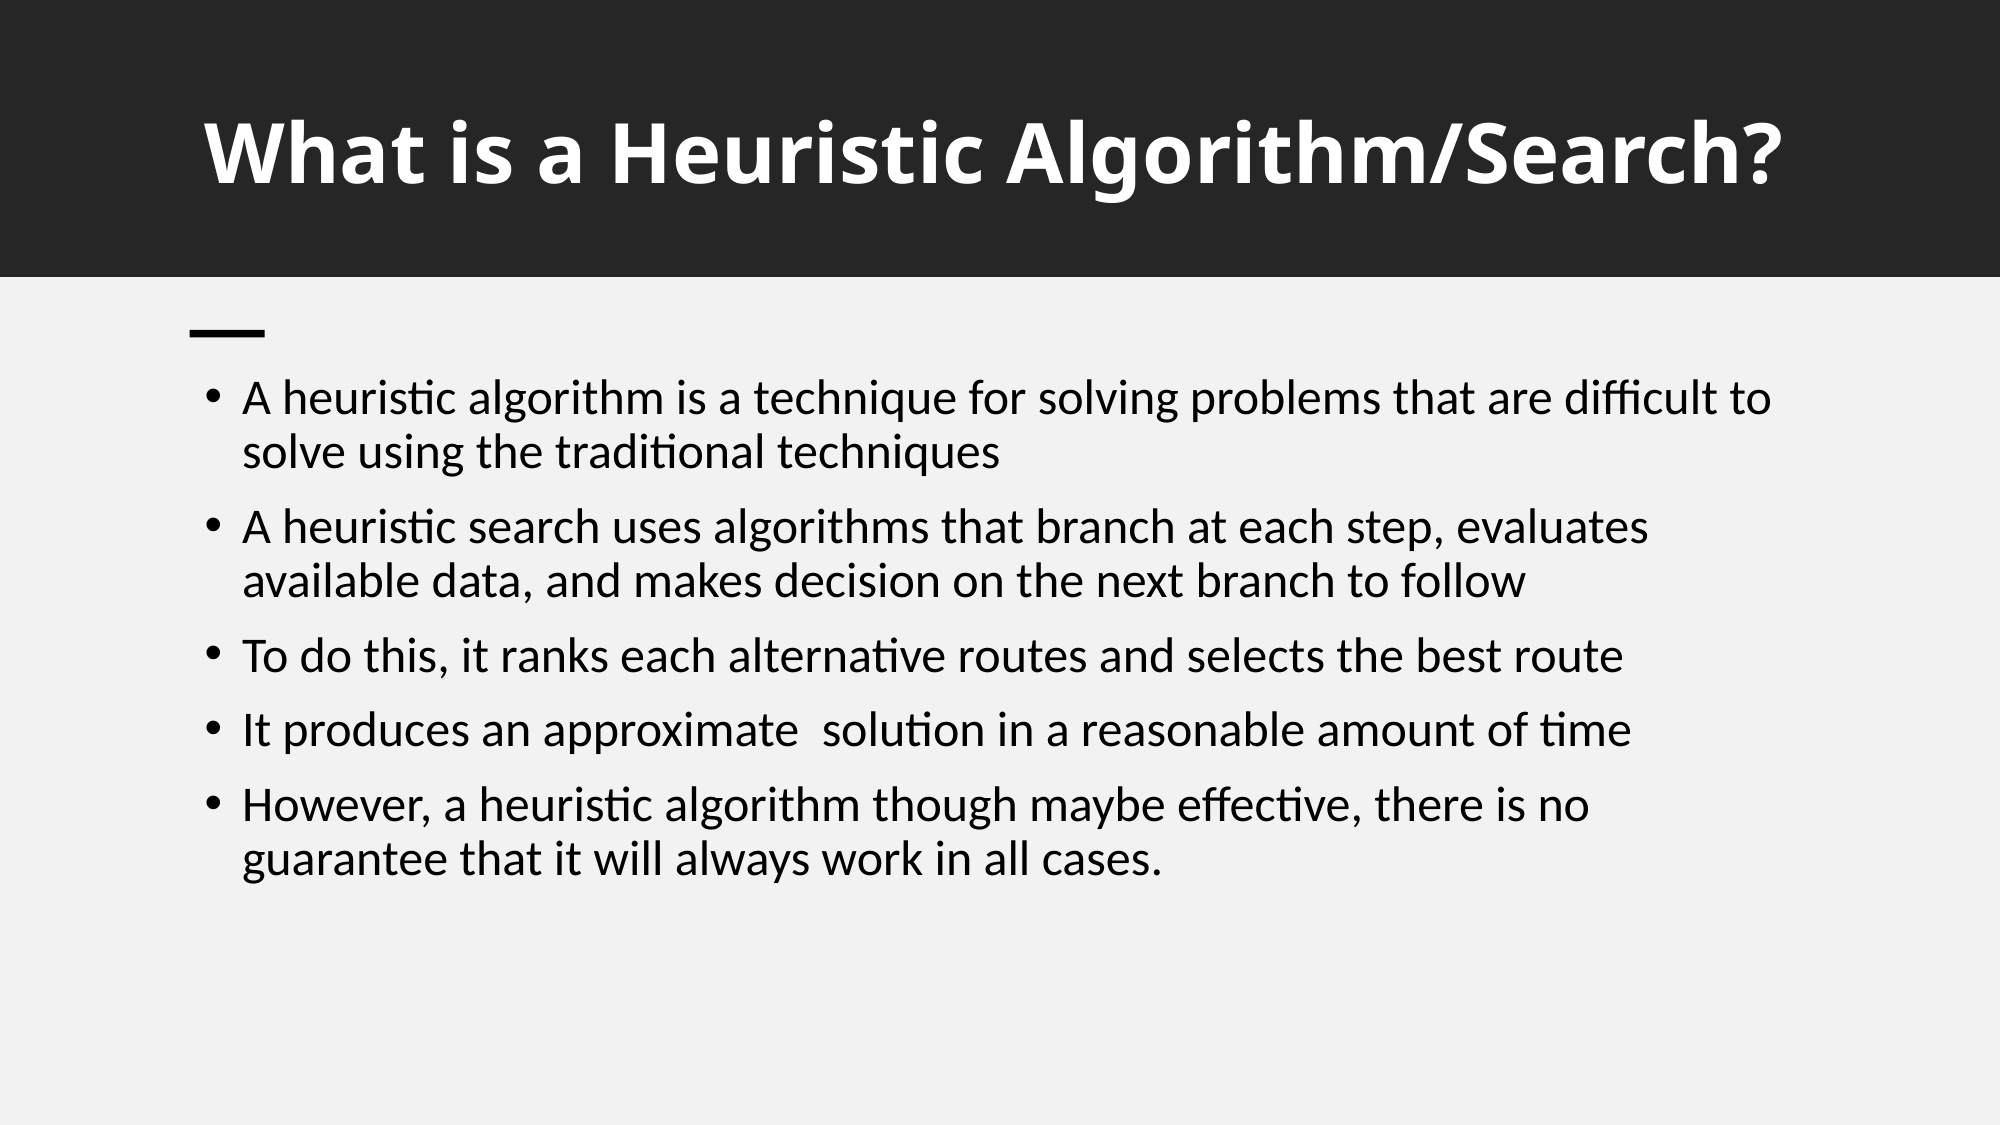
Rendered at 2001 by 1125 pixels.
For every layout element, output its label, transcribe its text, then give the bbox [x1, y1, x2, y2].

text_box [0, 0, 2000, 276]
list A heuristic algorithm is a technique for solving problems that are difficult to solve using the traditional techniques A heuristic search uses algorithms that branch at each step, evaluates available data, and makes decision on the next branch to follow To do this, it ranks each alternative routes and selects the best route It produces an approximate solution in a reasonable amount of time However, a heuristic algorithm though maybe effective, there is no guarantee that it will always work in all cases. [189, 363, 1811, 1014]
title What is a Heuristic Algorithm/Search? [189, 104, 1812, 253]
text_box [0, 276, 2000, 1125]
text_box [189, 329, 266, 338]
